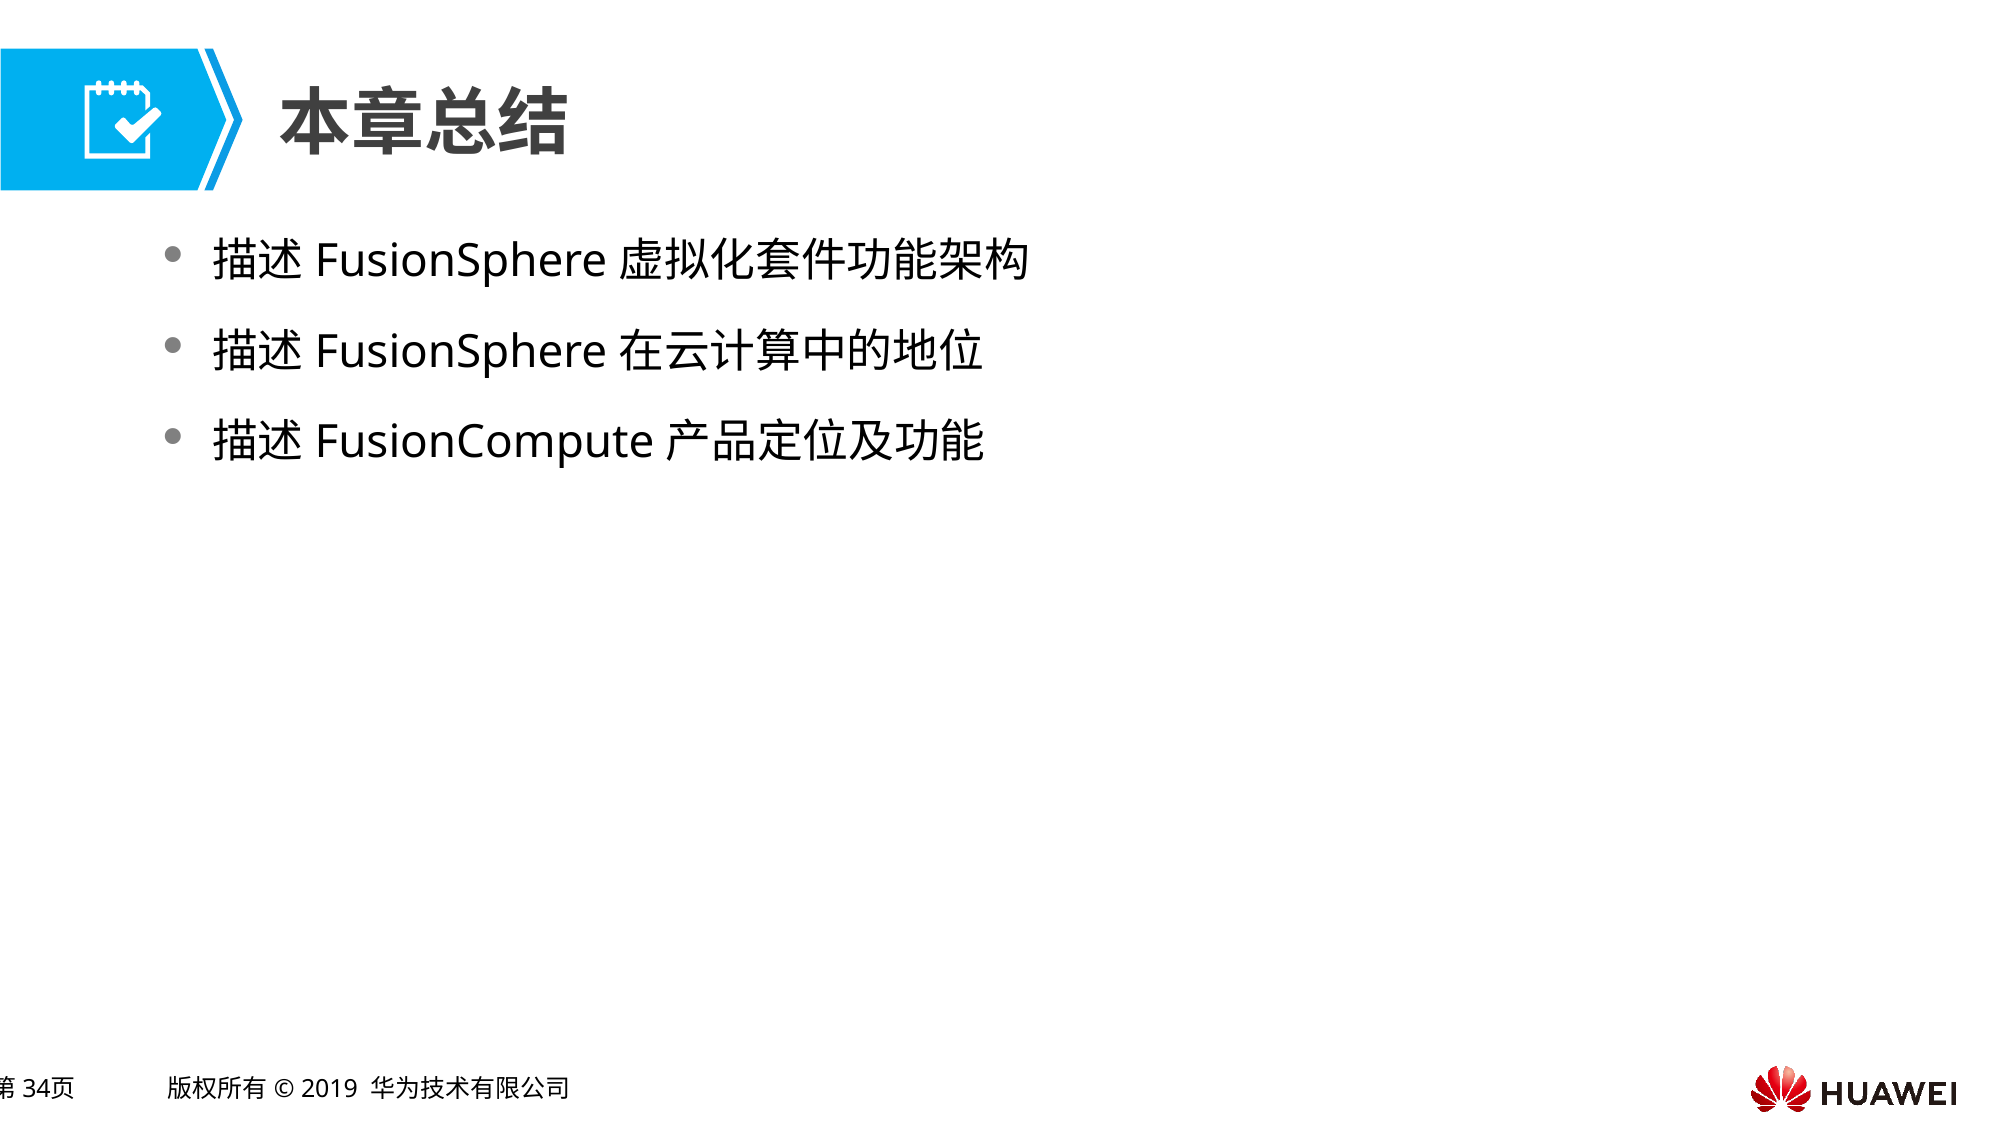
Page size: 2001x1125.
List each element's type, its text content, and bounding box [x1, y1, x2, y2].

picture [1751, 1066, 1956, 1112]
list 描述FusionSphere虚拟化套件功能架构 描述FusionSphere在云计算中的地位 描述FusionCompute产品定位及功能 [149, 201, 1882, 971]
